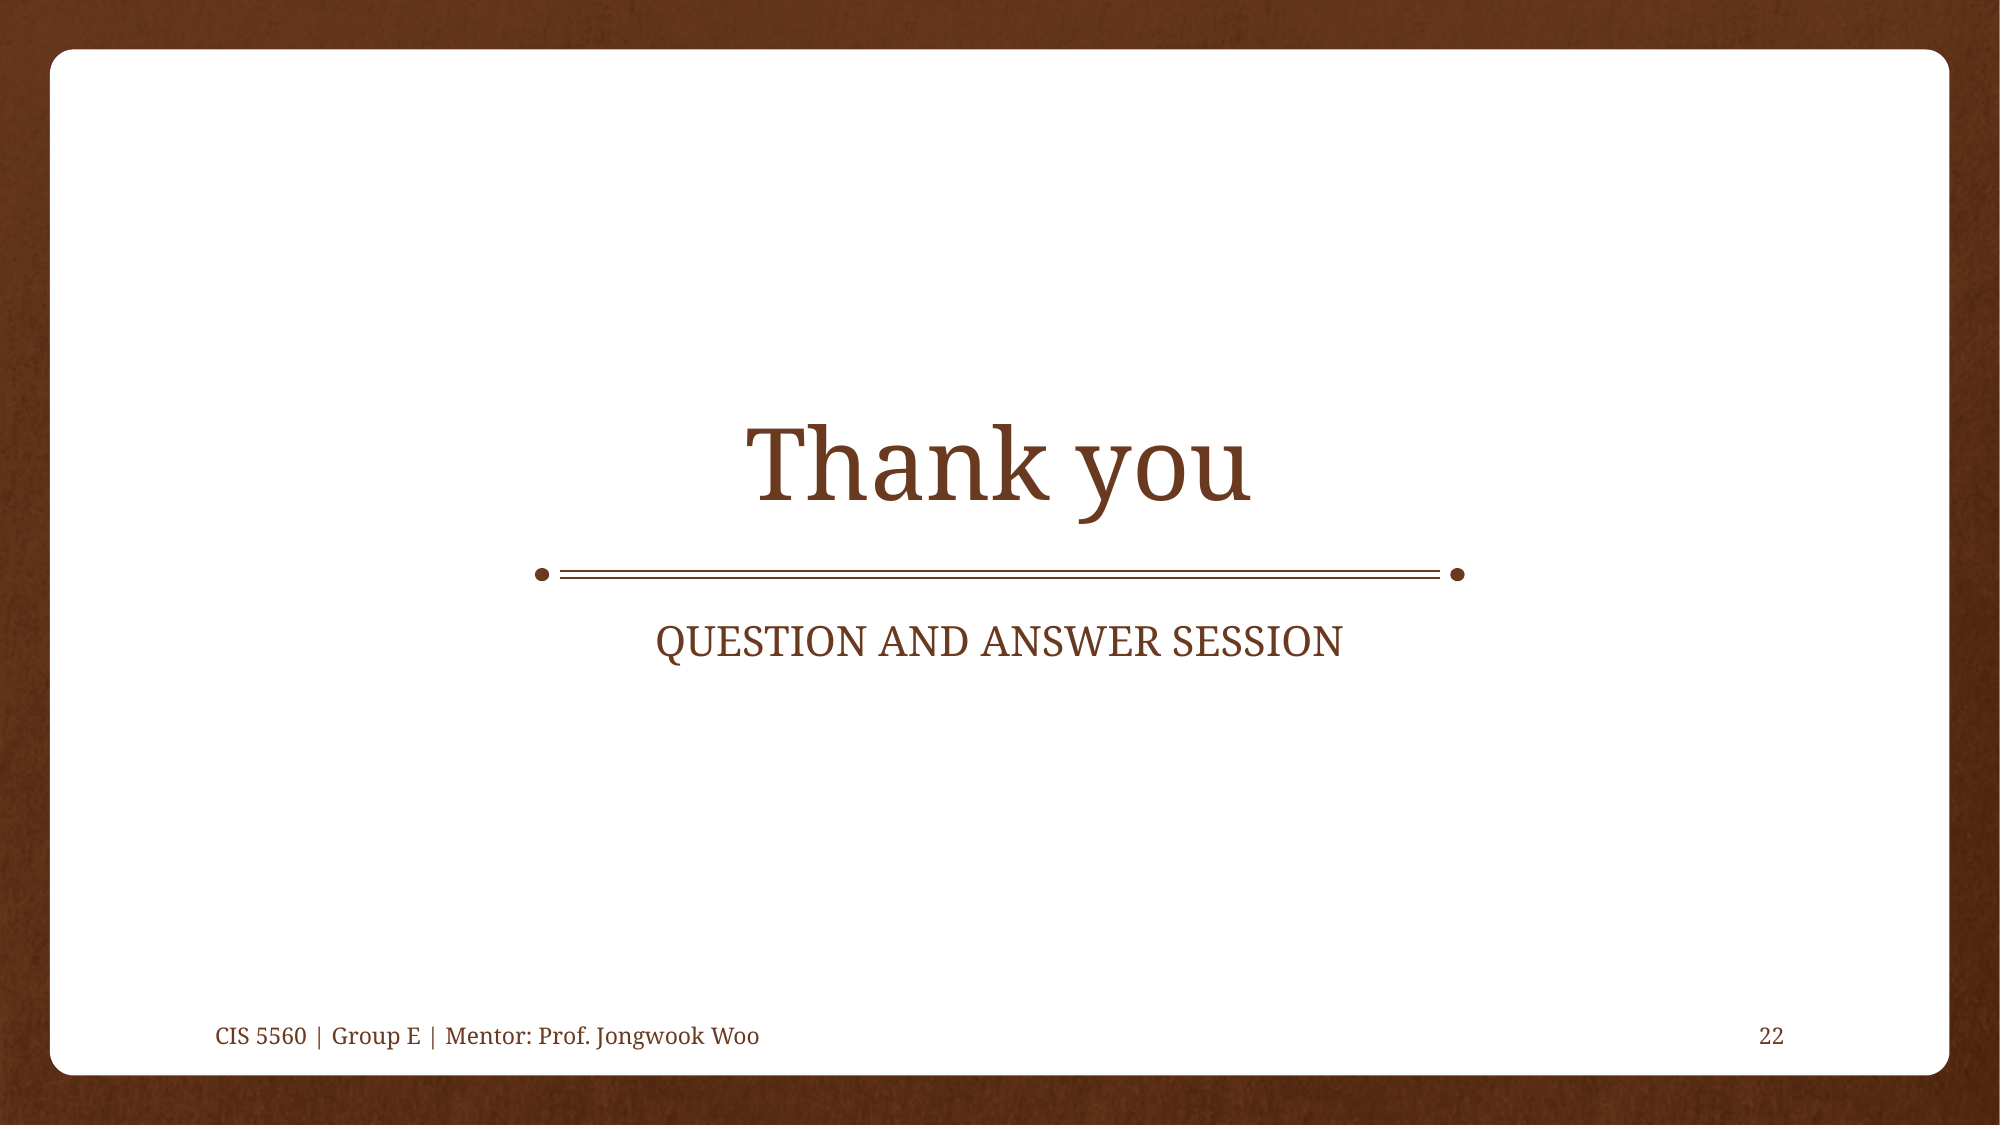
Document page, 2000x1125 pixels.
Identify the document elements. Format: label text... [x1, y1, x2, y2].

footer CIS 5560 | Group E | Mentor: Prof. Jongwook Woo [199, 1012, 1417, 1063]
title Thank you [233, 162, 1767, 530]
list Question and Answer session [233, 612, 1767, 813]
slide_number 22 [1682, 1012, 1800, 1063]
